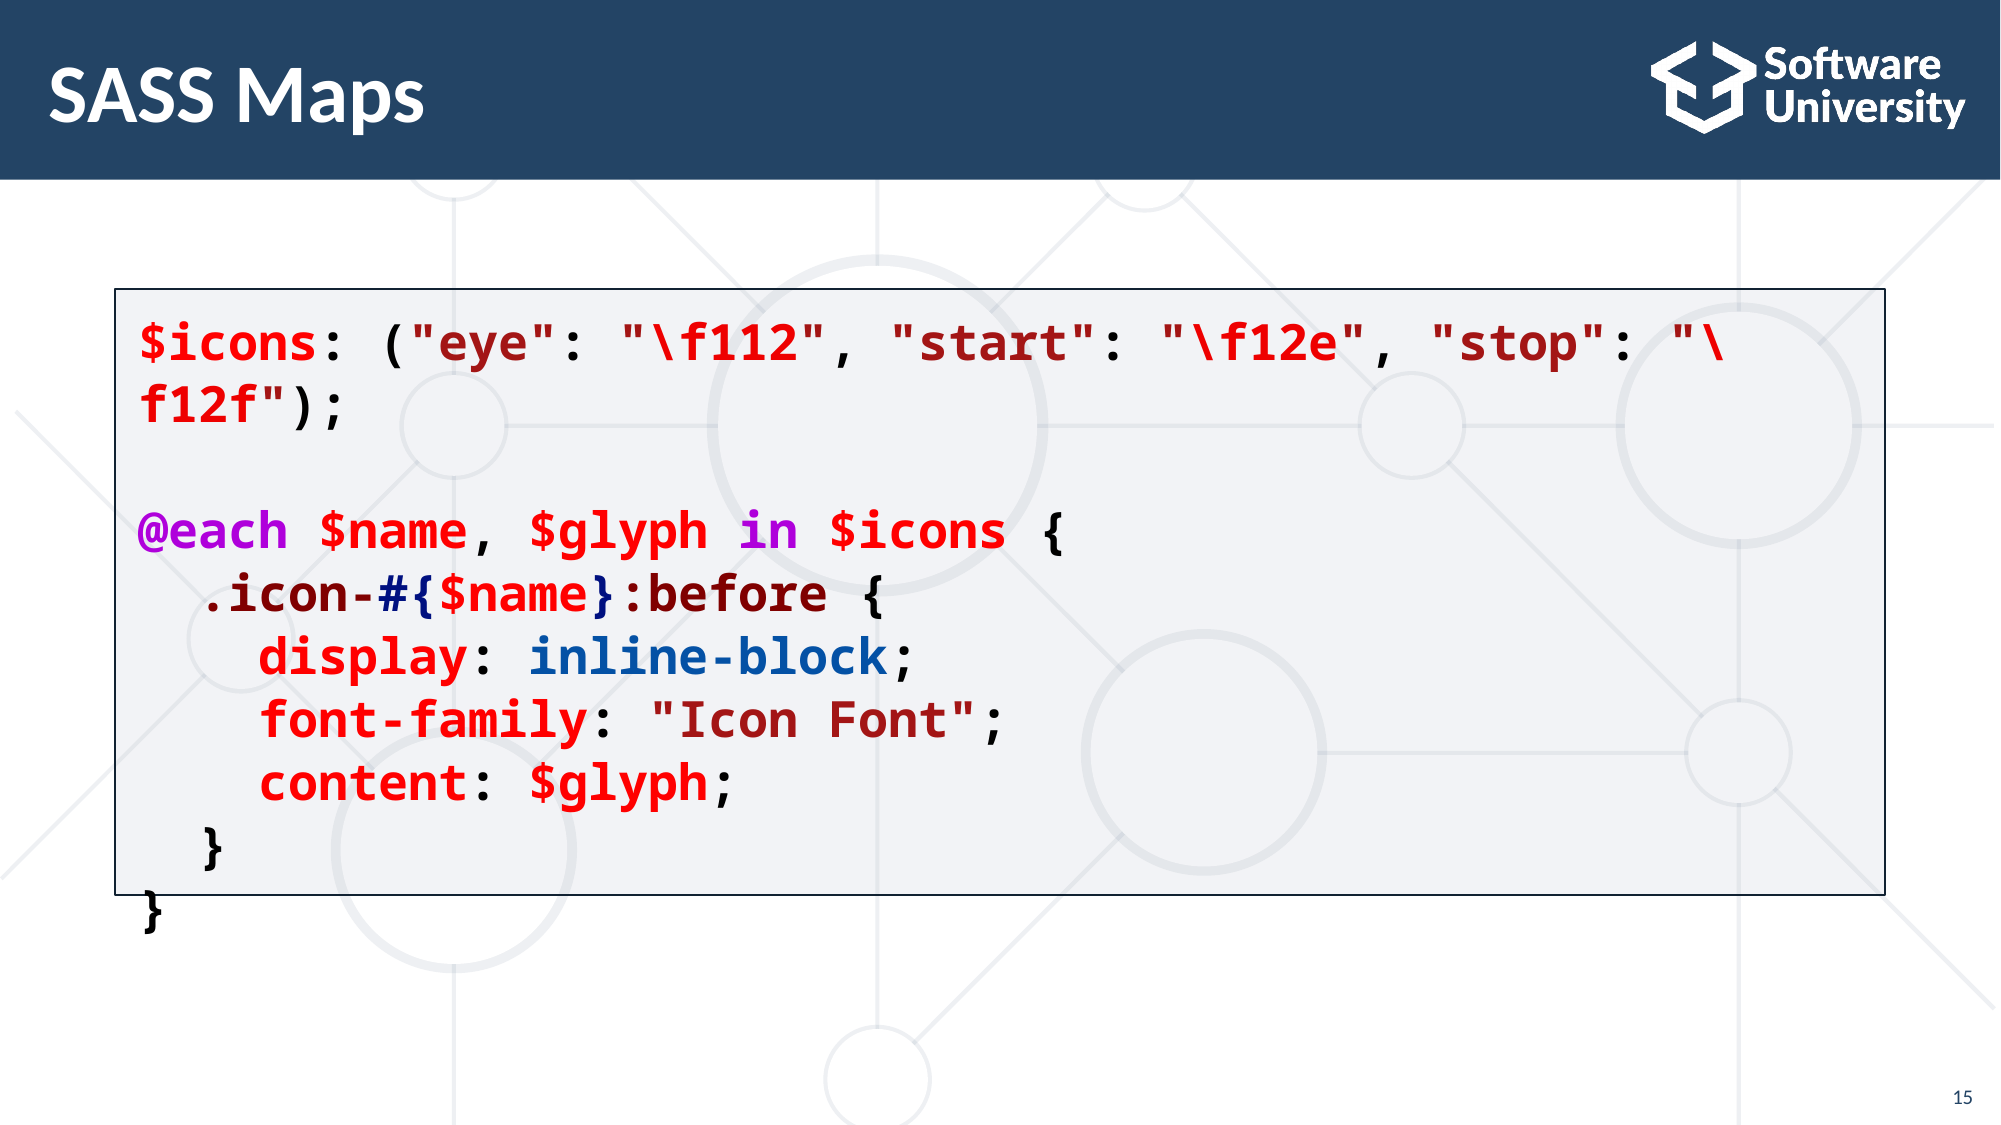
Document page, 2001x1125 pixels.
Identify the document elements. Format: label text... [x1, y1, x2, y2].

list $icons: ("eye": "\f112", "start": "\f12e", "stop": "\f12f"); @each $name, $glyph in $icons { .icon-#{$name}:before { display: inline-block; font-family: "Icon Font"; content: $glyph; } } [114, 288, 1886, 896]
picture [1651, 41, 1966, 134]
title SASS Maps [31, 16, 1625, 162]
slide_number 15 [1927, 1067, 1989, 1117]
